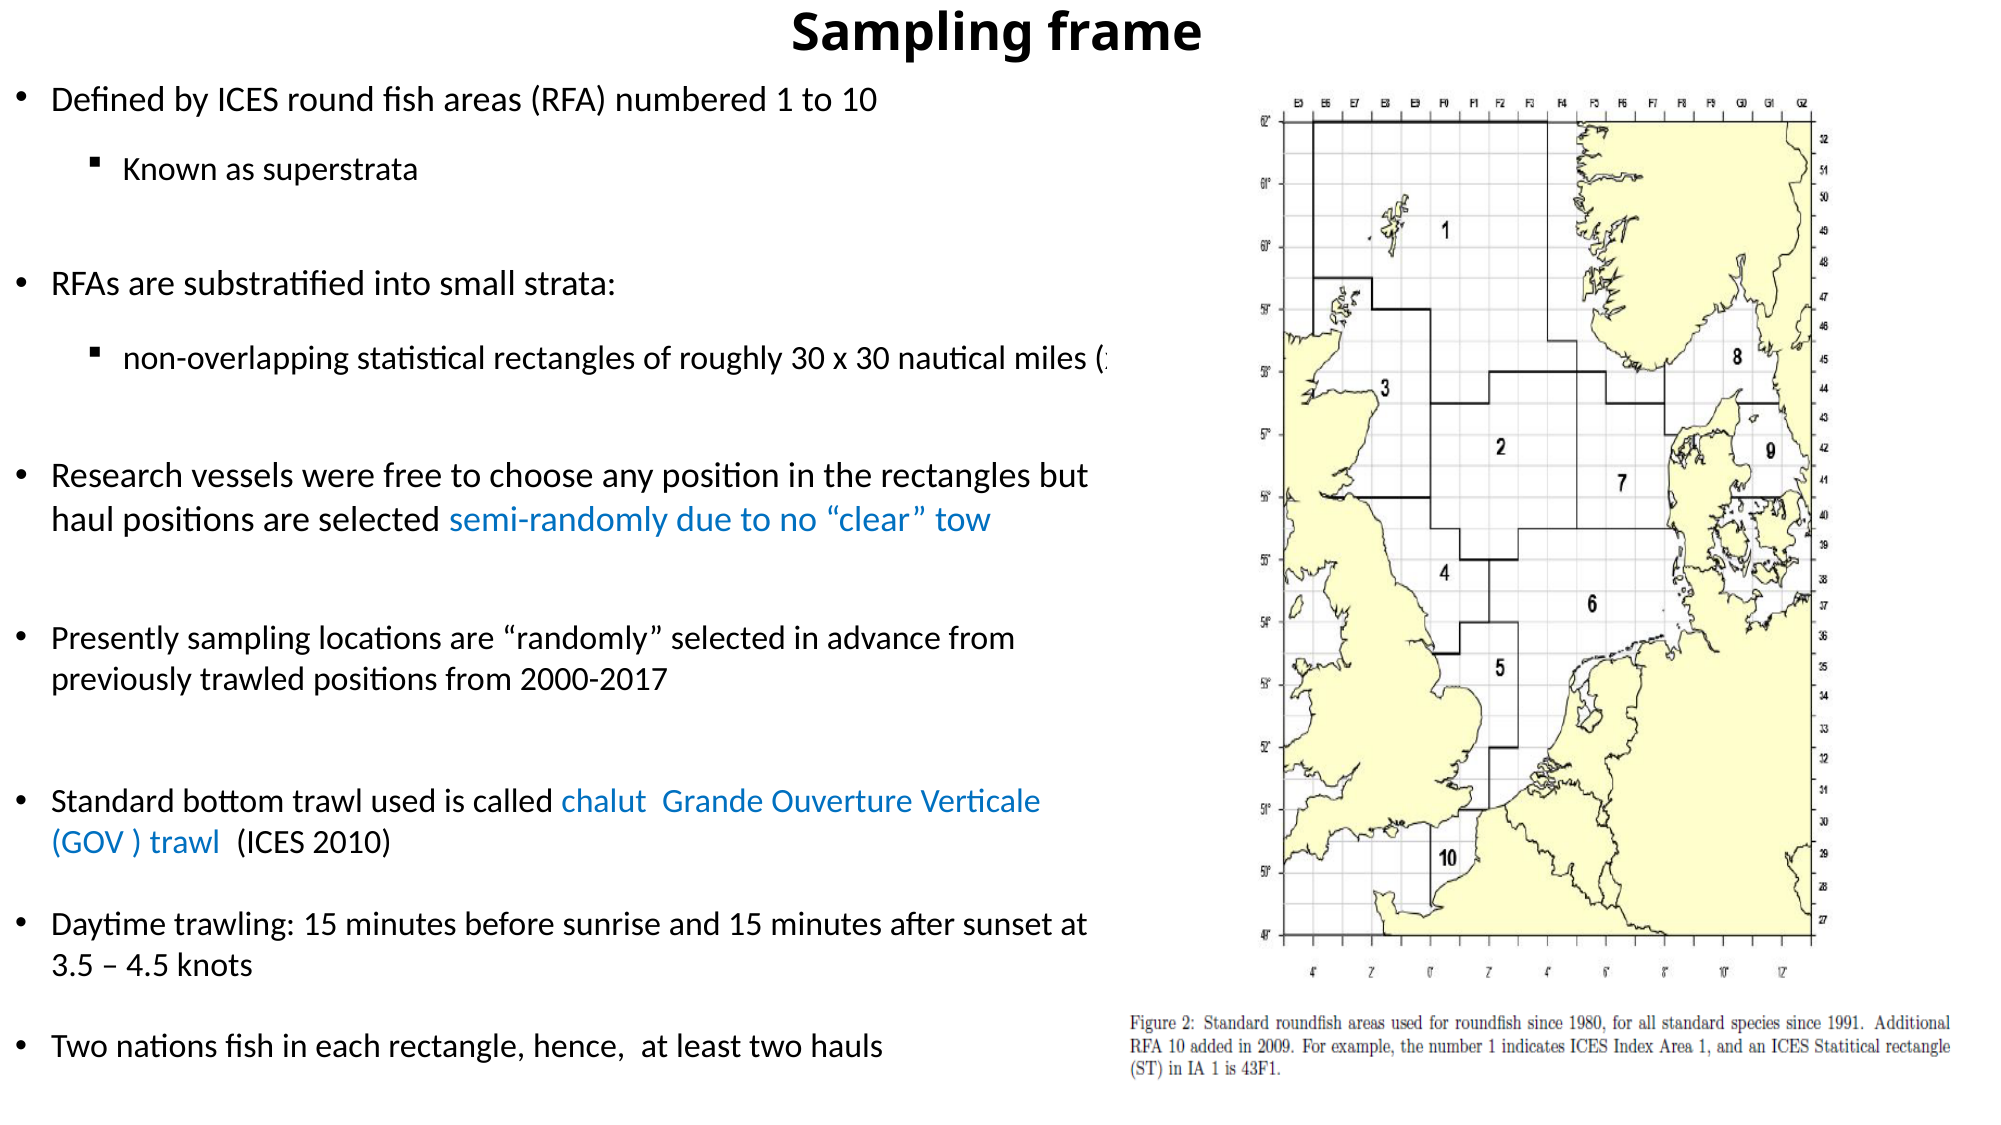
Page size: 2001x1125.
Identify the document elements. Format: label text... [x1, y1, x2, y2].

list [1107, 88, 2000, 1086]
title Sampling frame [135, 13, 1861, 55]
